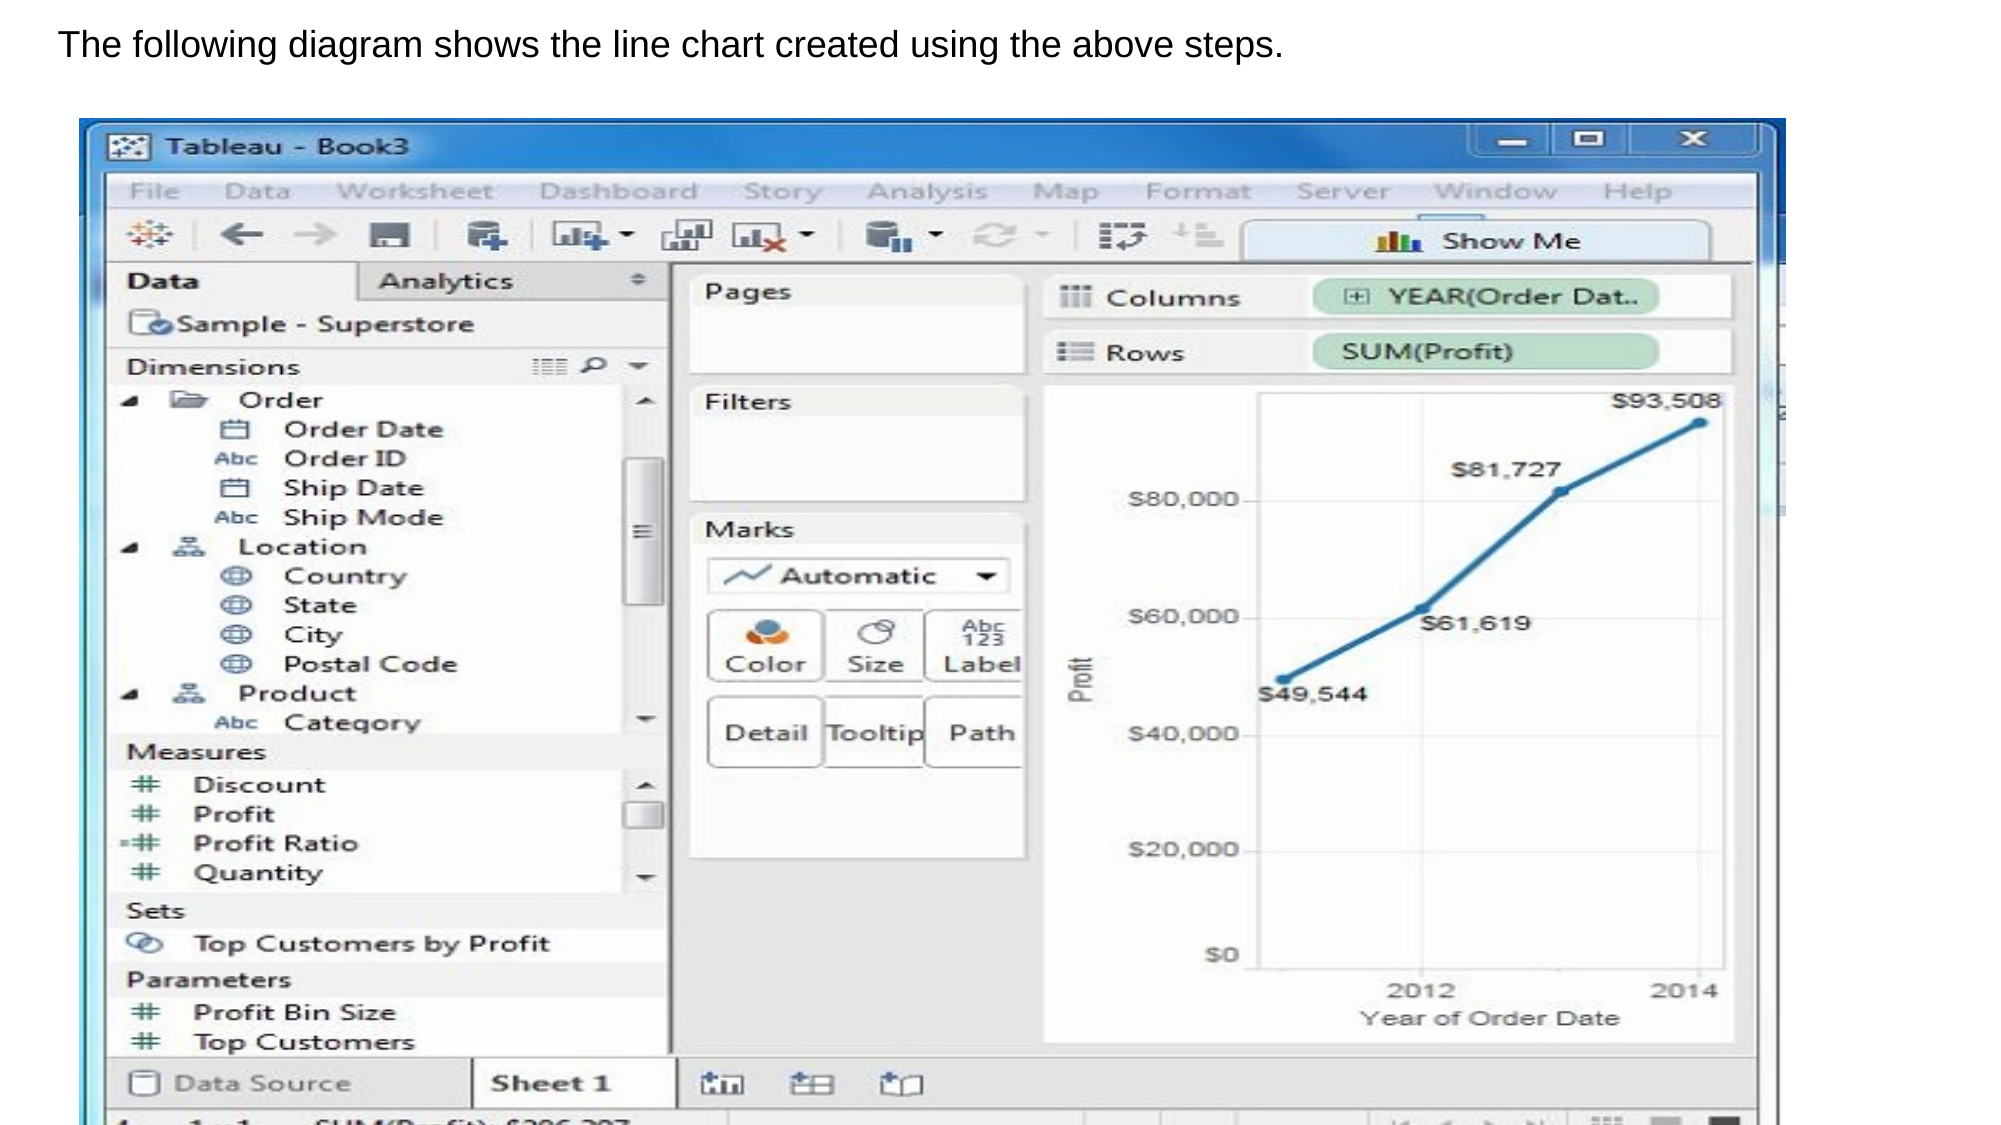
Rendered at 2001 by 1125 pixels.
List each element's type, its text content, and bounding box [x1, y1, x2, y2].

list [79, 118, 1786, 1125]
text_box The following diagram shows the line chart created using the above steps. [42, 12, 1430, 73]
